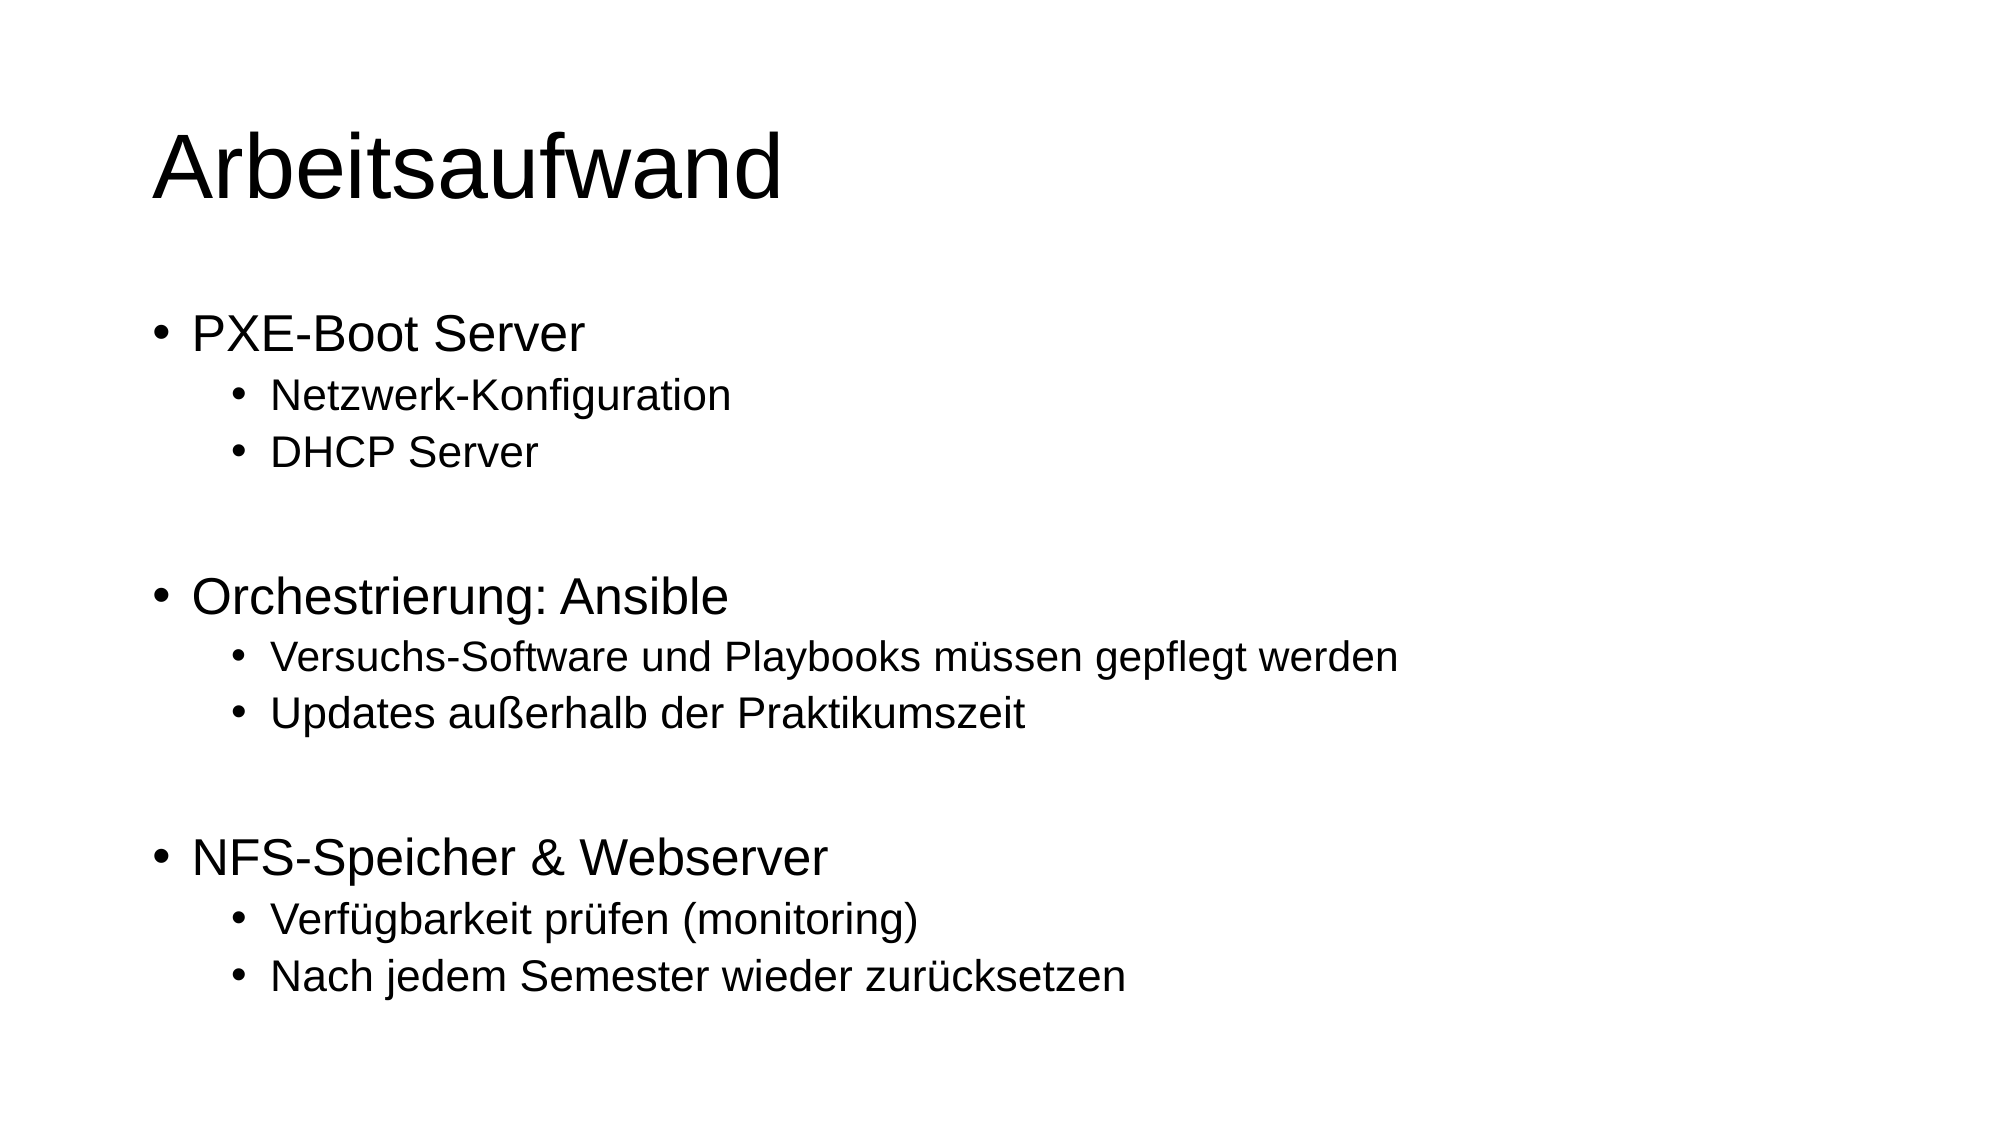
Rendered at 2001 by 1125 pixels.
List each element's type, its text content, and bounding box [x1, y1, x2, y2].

title Arbeitsaufwand [137, 59, 1863, 278]
list PXE-Boot Server Netzwerk-Konfiguration DHCP Server Orchestrierung: Ansible Versuchs-Software und Playbooks müssen gepflegt werden Updates außerhalb der Praktikumszeit NFS-Speicher & Webserver Verfügbarkeit prüfen (monitoring) Nach jedem Semester wieder zurücksetzen [137, 299, 1863, 1014]
